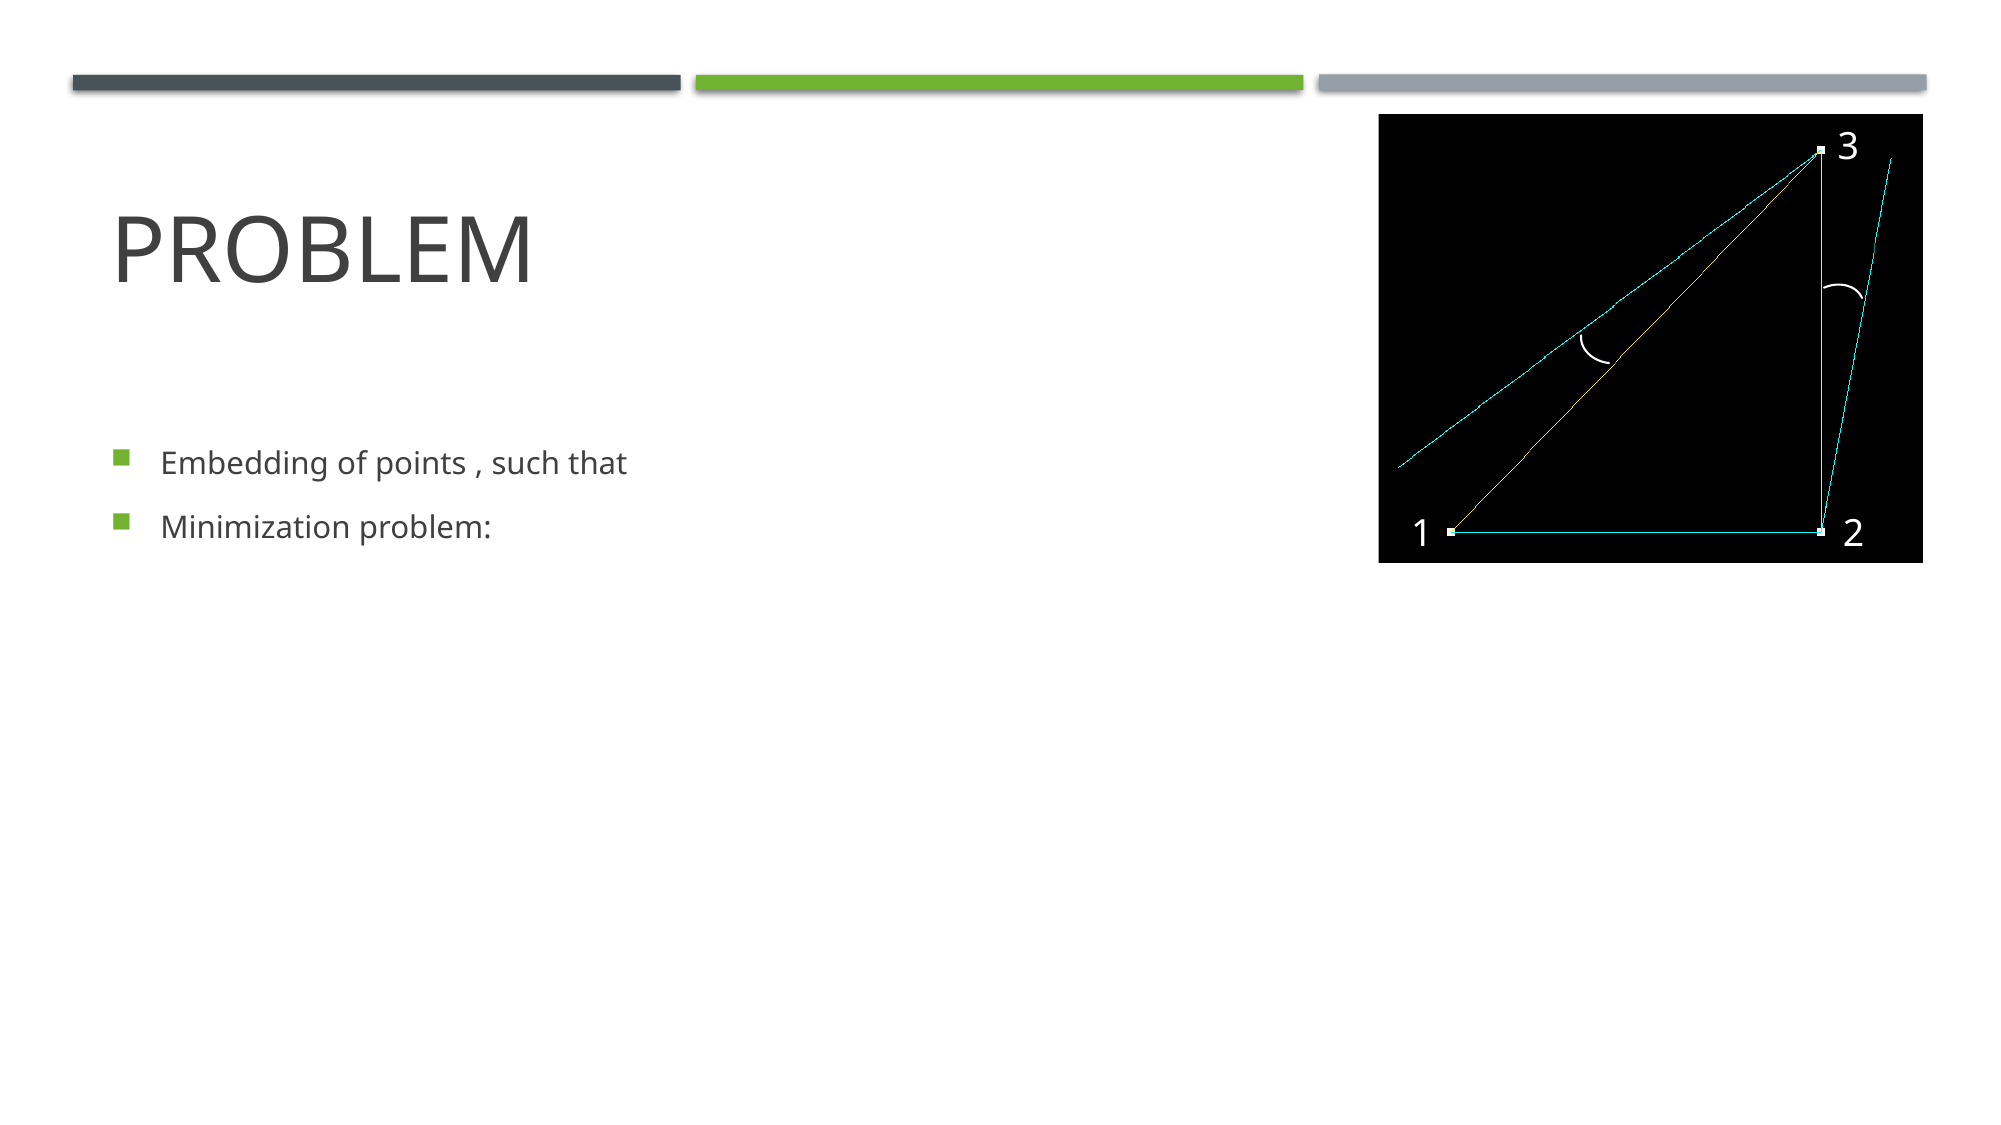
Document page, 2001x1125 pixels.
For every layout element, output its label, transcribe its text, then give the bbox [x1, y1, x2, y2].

title Problem [95, 115, 1375, 311]
picture [1378, 114, 1924, 563]
